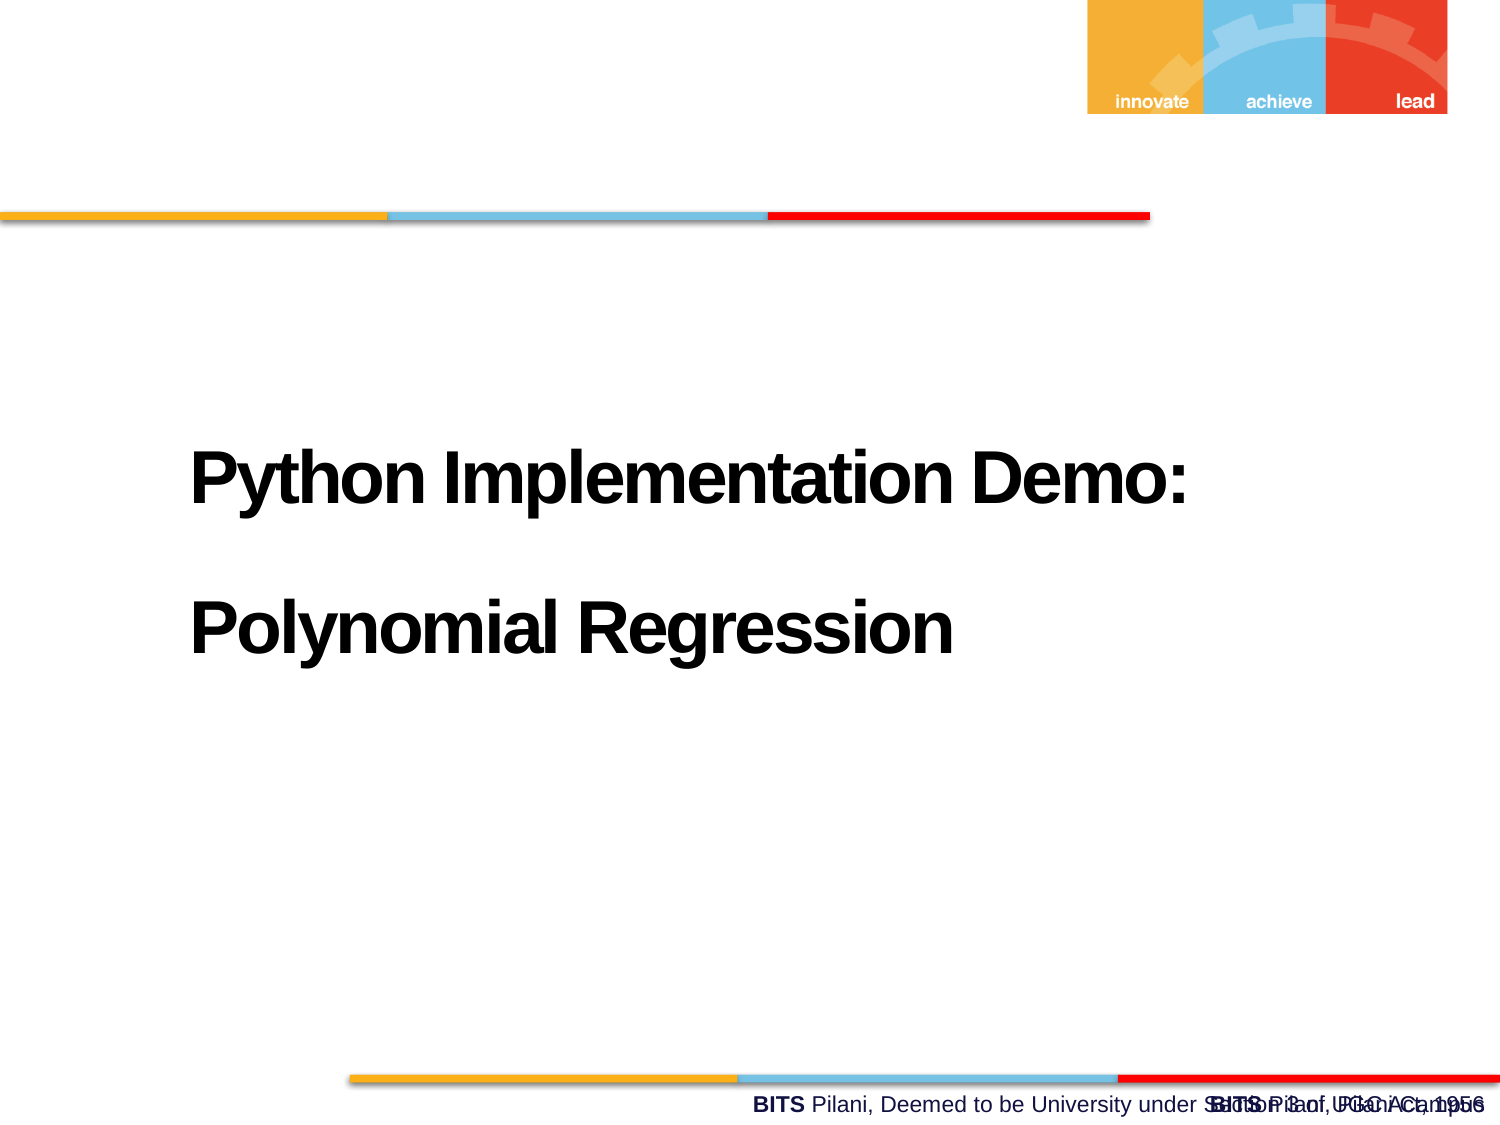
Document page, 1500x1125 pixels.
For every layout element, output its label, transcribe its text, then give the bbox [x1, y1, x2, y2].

list Python Implementation Demo: Polynomial Regression [174, 387, 1263, 725]
picture [1087, 0, 1448, 114]
